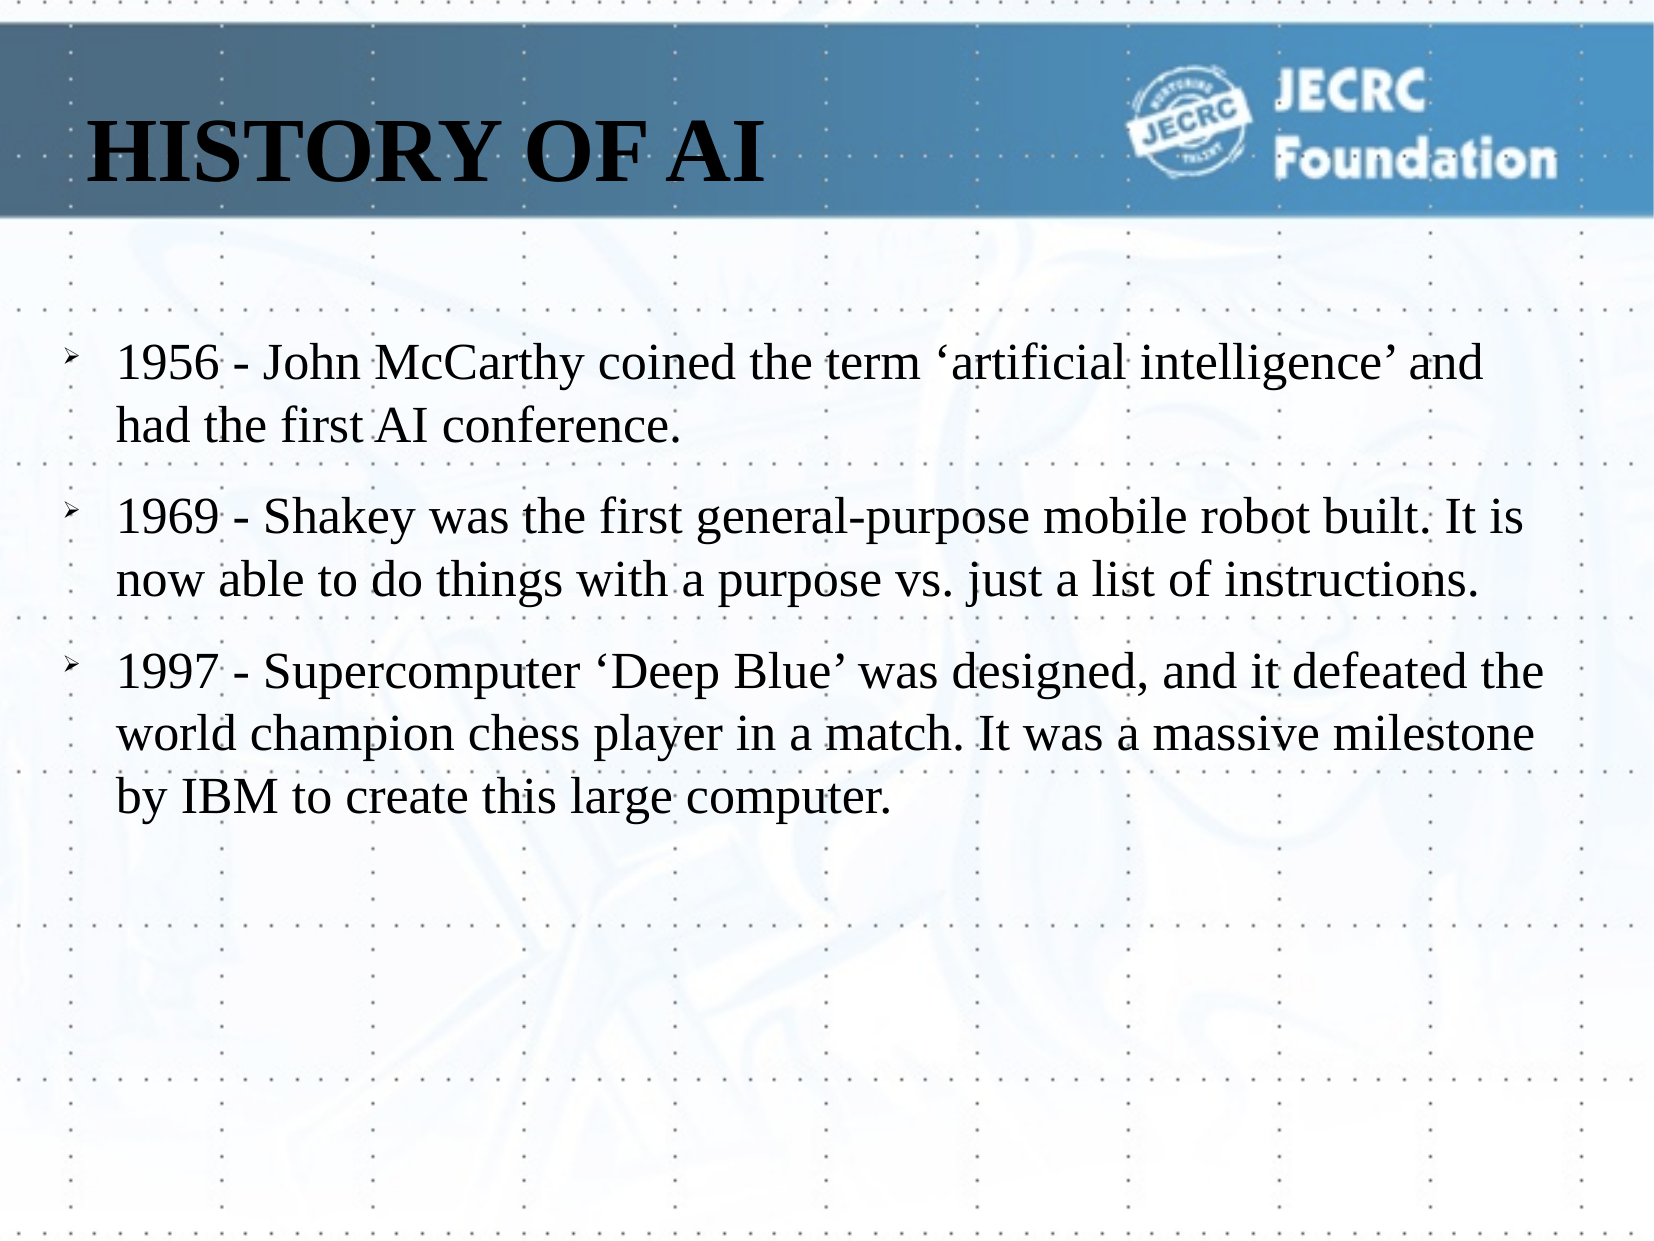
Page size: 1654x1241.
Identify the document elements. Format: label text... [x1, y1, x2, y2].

title HISTORY OF AI [48, 82, 806, 208]
list 1956 - John McCarthy coined the term ‘artificial intelligence’ and had the first AI conference. 1969 - Shakey was the first general-purpose mobile robot built. It is now able to do things with a purpose vs. just a list of instructions. 1997 - Supercomputer ‘Deep Blue’ was designed, and it defeated the world champion chess player in a match. It was a massive milestone by IBM to create this large computer. [30, 320, 1562, 921]
